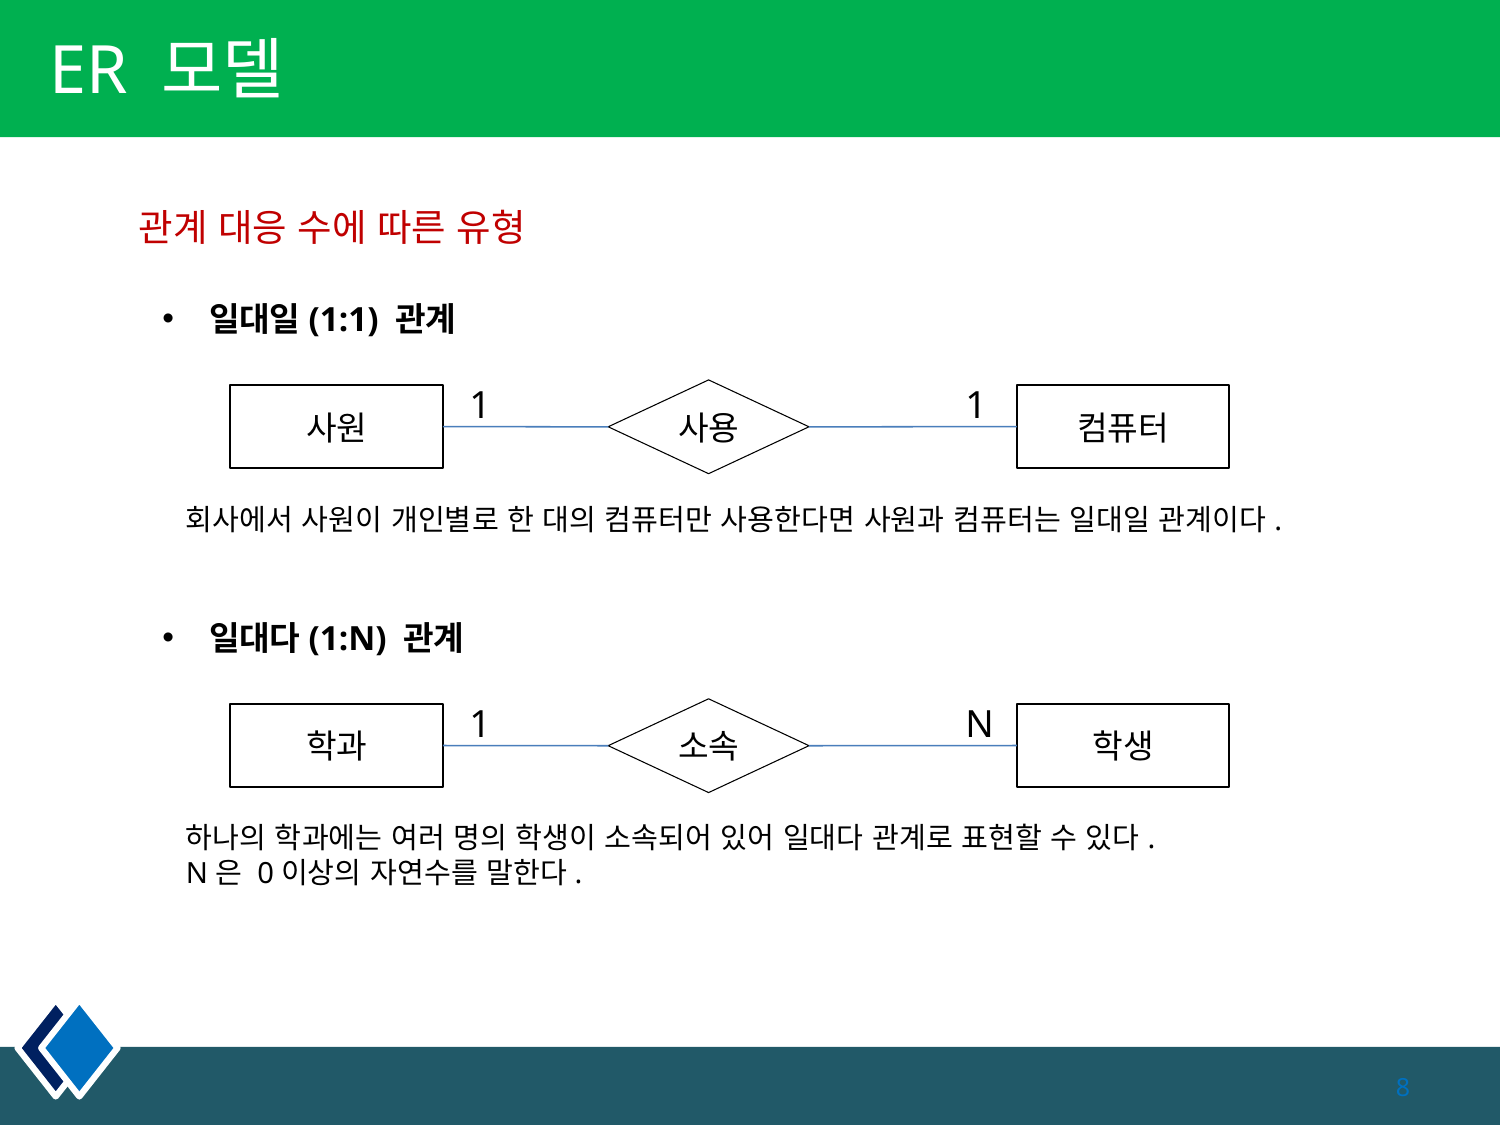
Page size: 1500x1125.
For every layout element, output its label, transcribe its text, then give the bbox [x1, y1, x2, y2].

title ER 모델 [0, 0, 939, 138]
text_box 회사에서 사원이 개인별로 한 대의 컴퓨터만 사용한다면 사원과 컴퓨터는 일대일 관계이다. [171, 493, 1412, 544]
text_box 일대일(1:1) 관계 [147, 290, 485, 346]
text_box N [950, 692, 1010, 744]
text_box 컴퓨터 [1015, 383, 1231, 470]
text_box 1 [950, 373, 1010, 426]
text_box 사용 [606, 378, 811, 476]
text_box 일대다(1:N) 관계 [147, 609, 485, 665]
text_box 1 [454, 692, 514, 744]
text_box 학생 [1015, 702, 1231, 789]
text_box 하나의 학과에는 여러 명의 학생이 소속되어 있어 일대다 관계로 표현할 수 있다. N은 0이상의 자연수를 말한다. [171, 812, 1412, 897]
slide_number 8 [1340, 1058, 1425, 1119]
text_box 1 [454, 373, 514, 426]
text_box 관계 대응 수에 따른 유형 [123, 196, 585, 256]
text_box 소속 [607, 696, 811, 795]
text_box 사원 [228, 383, 445, 470]
text_box 학과 [228, 702, 445, 789]
